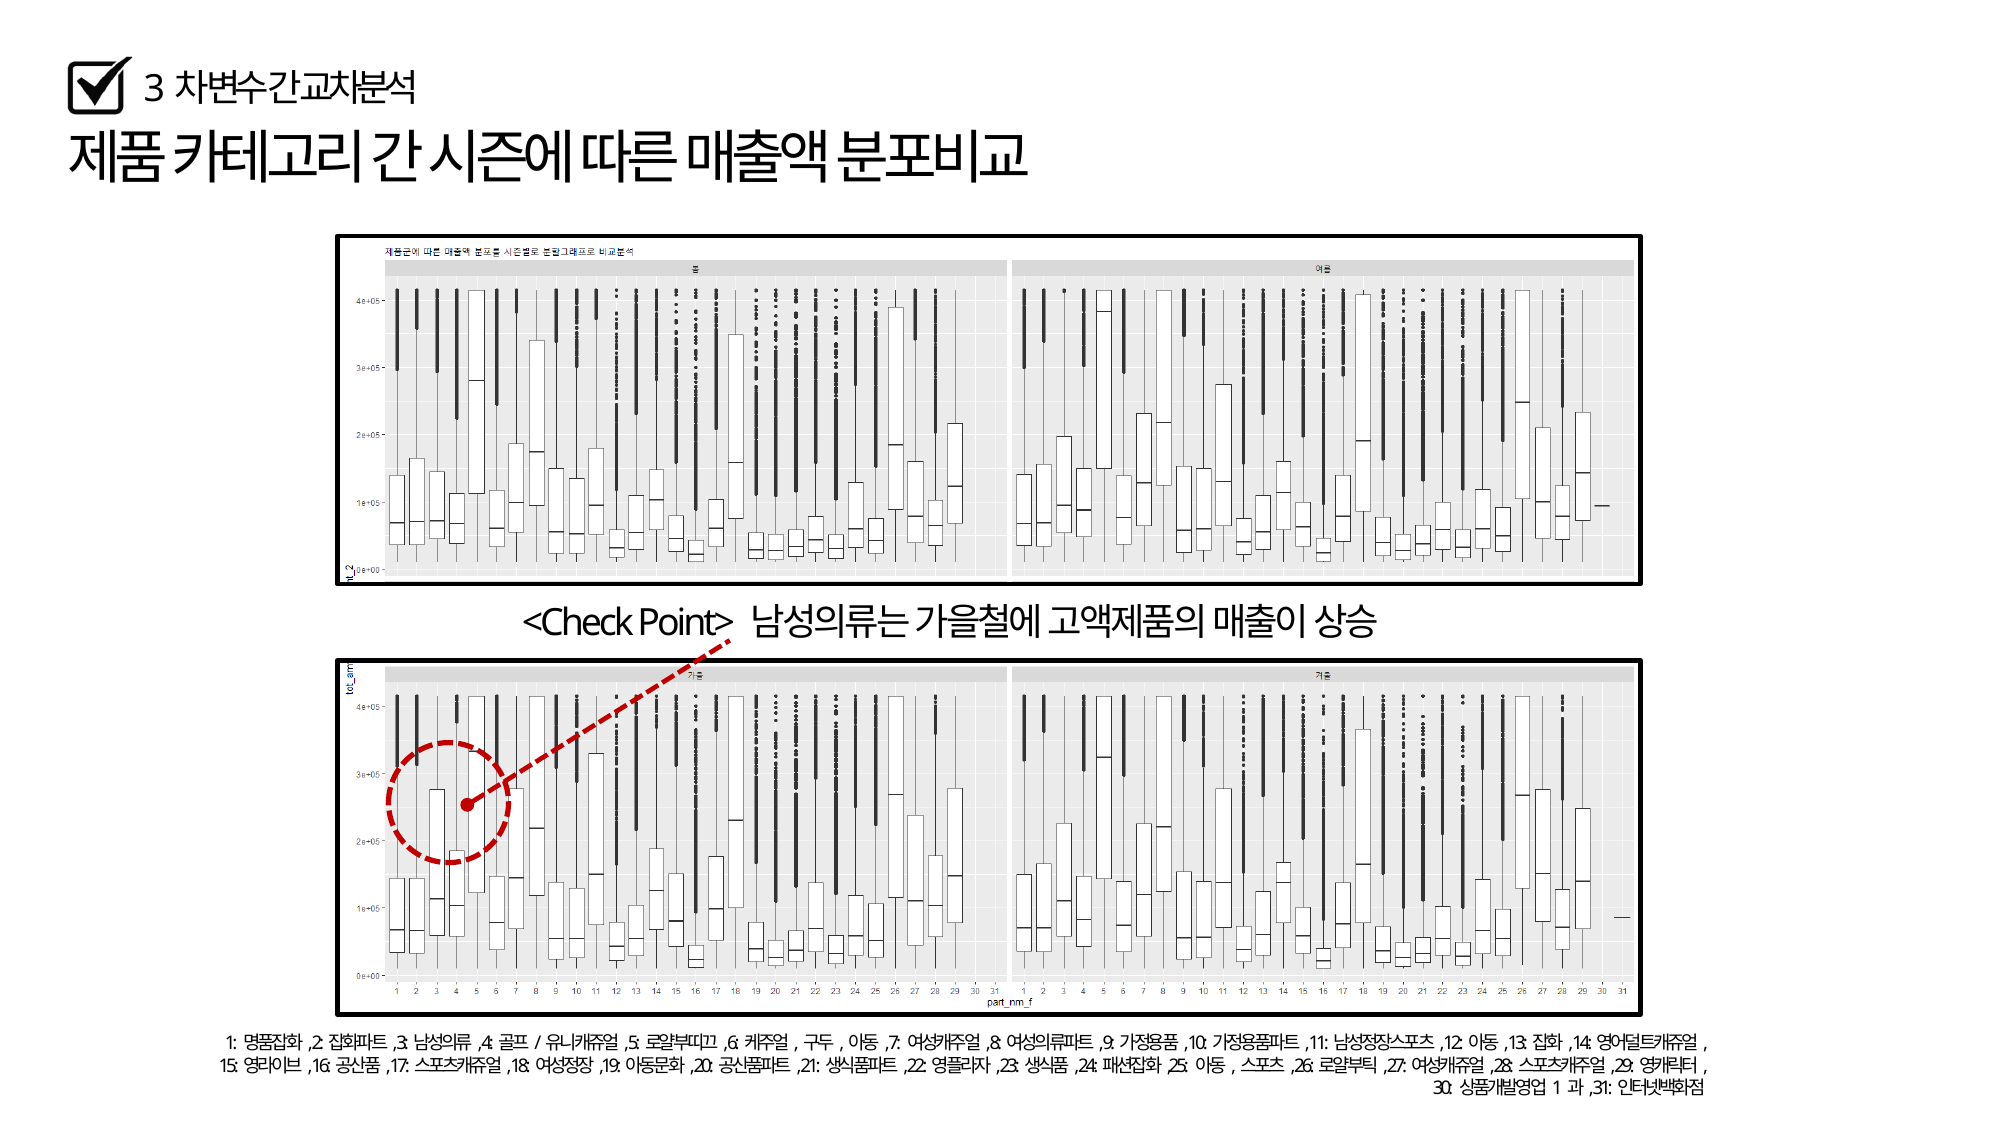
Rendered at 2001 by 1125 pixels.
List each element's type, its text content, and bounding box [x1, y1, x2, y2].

picture [339, 238, 1639, 582]
text_box <Check Point> 남성의류는 가을철에 고액제품의 매출이 상승 [507, 591, 1624, 651]
text_box 제품 카테고리 간 시즌에 따른 매출액 분포비교 [52, 112, 1269, 198]
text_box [467, 640, 730, 805]
picture [339, 662, 1639, 1013]
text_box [63, 50, 1090, 120]
text_box 1: 명품잡화, 2:잡화파트, 3:남성의류, 4:골프/유니캐쥬얼, 5:로얄부띠끄, 6:케주얼,구두,아동, 7: 여성캐주얼, 8:여성의류파트, 9:가정용품, 10:가정용품파트, 11:남성정장스포츠, 12:아동, 13:잡화, 14:영어덜트캐쥬얼, 15:영라이브, 16:공산품, 17:스포츠캐쥬얼, 18:여성정장,19:아동문화, 20:공산품파트, 21:생식품파트, 22:영플라자, 23:생식품, 24:패션잡화,25: 아동,스포츠, 26:로얄부틱, 27:여성캐쥬얼, 28:스포츠캐주얼, 29:영캐릭터, 30: 상품개발영업1과, 31:인터넷백화점 [195, 1023, 1720, 1106]
